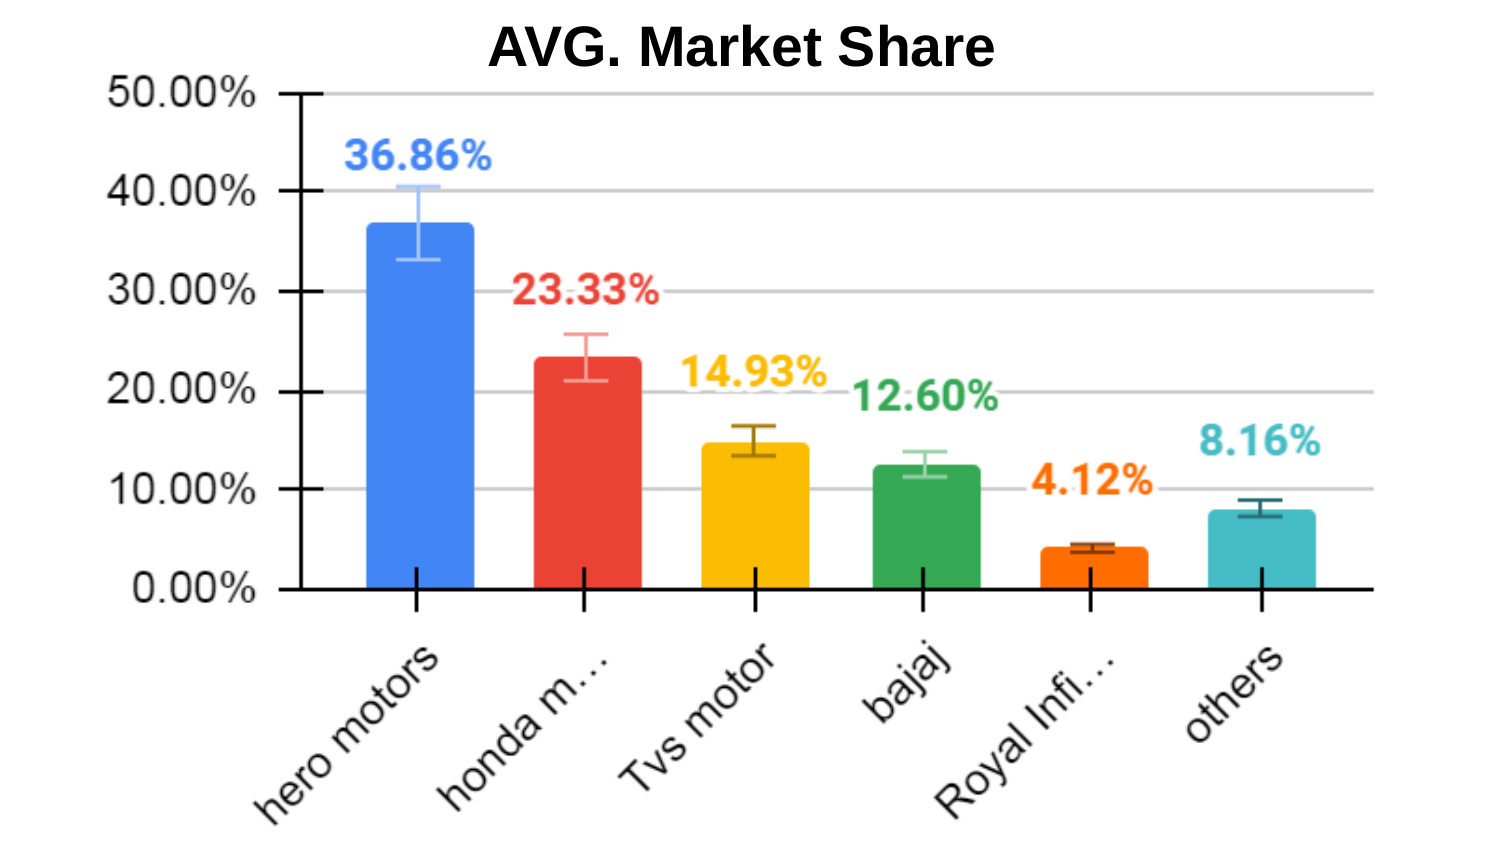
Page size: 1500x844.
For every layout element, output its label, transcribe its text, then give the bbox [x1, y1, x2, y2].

title AVG. Market Share [51, 0, 1449, 94]
picture [65, 29, 1417, 844]
